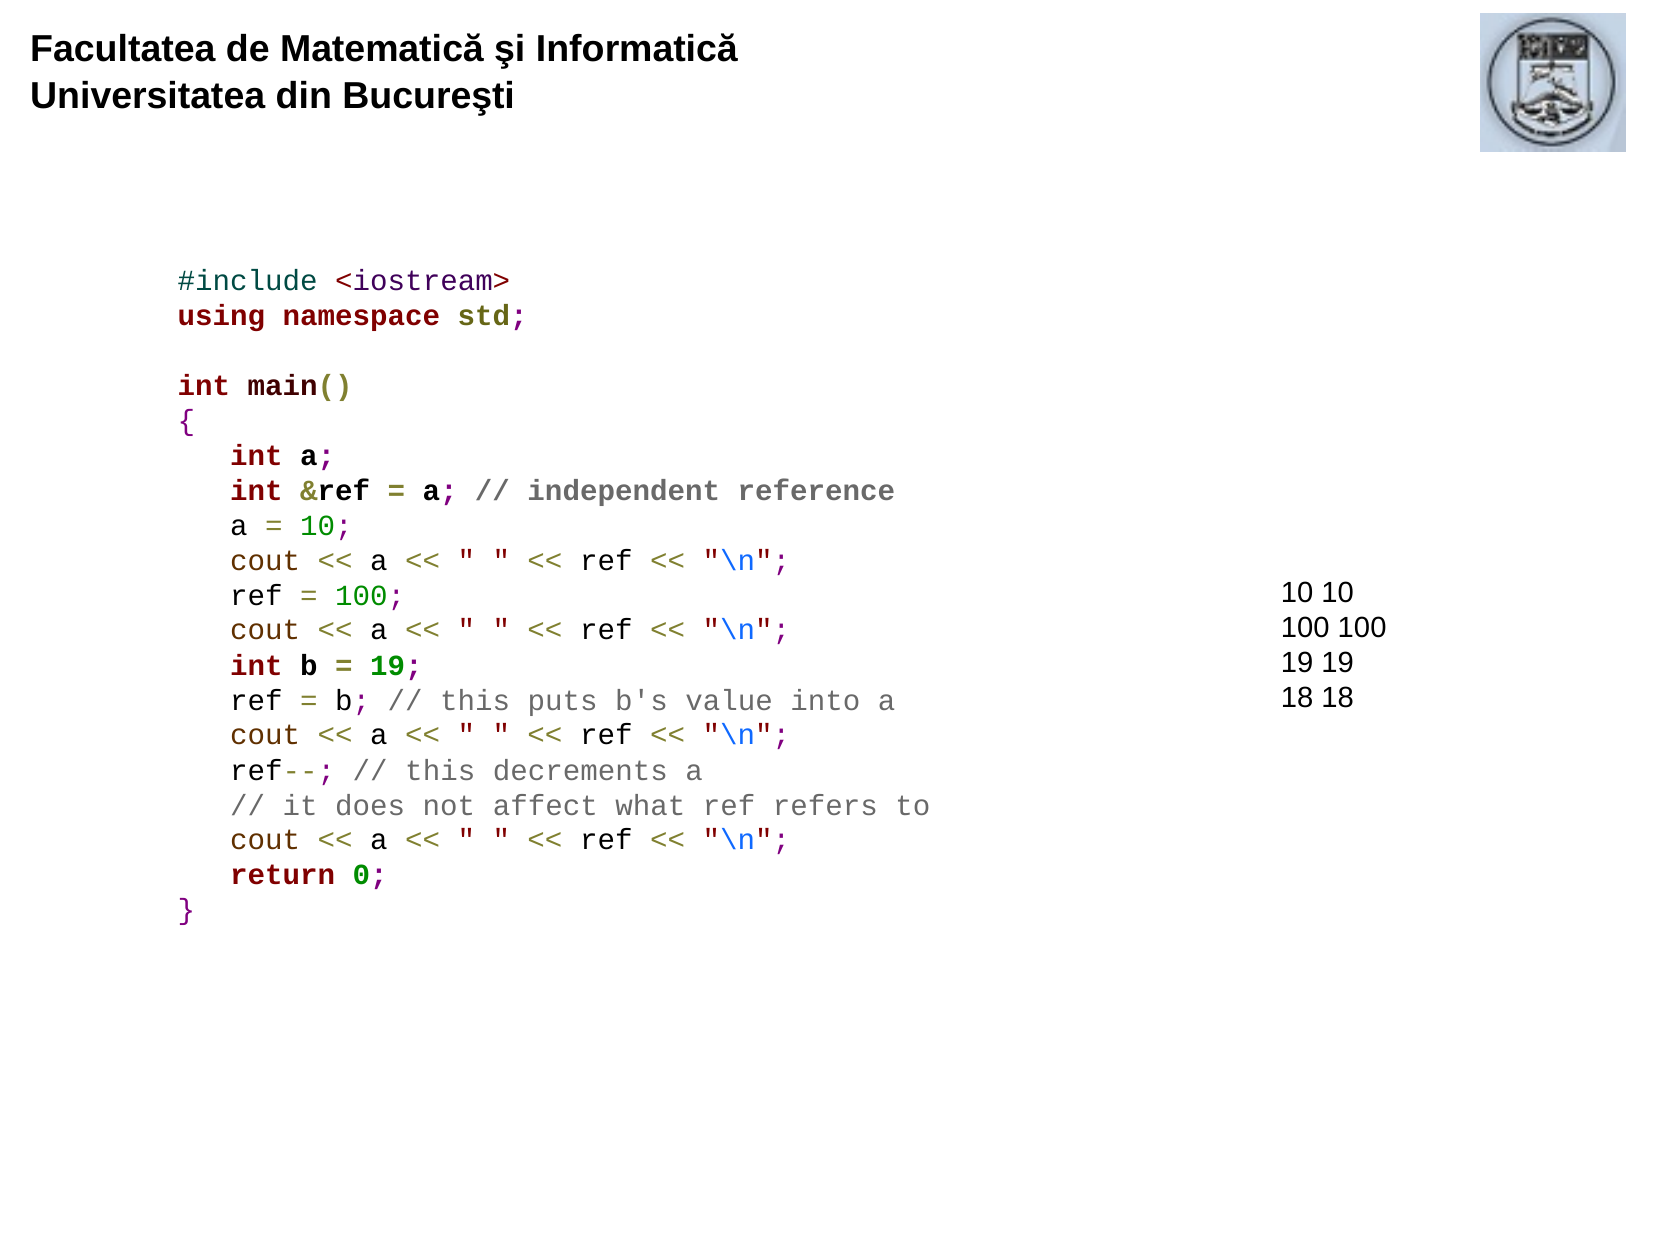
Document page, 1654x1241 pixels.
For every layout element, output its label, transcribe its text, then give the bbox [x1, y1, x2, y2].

text_box #include <iostream> using namespace std; int main() { int a; int &ref = a; // independent reference a = 10; cout << a << " " << ref << "\n"; ref = 100; cout << a << " " << ref << "\n"; int b = 19; ref = b; // this puts b's value into a cout << a << " " << ref << "\n"; ref--; // this decrements a // it does not affect what ref refers to cout << a << " " << ref << "\n"; return 0; } [162, 253, 990, 968]
picture [1480, 13, 1626, 152]
text_box 10 10 100 100 19 19 18 18 [1264, 564, 1626, 722]
text_box Facultatea de Matematică şi Informatică Universitatea din Bucureşti [13, 13, 841, 122]
